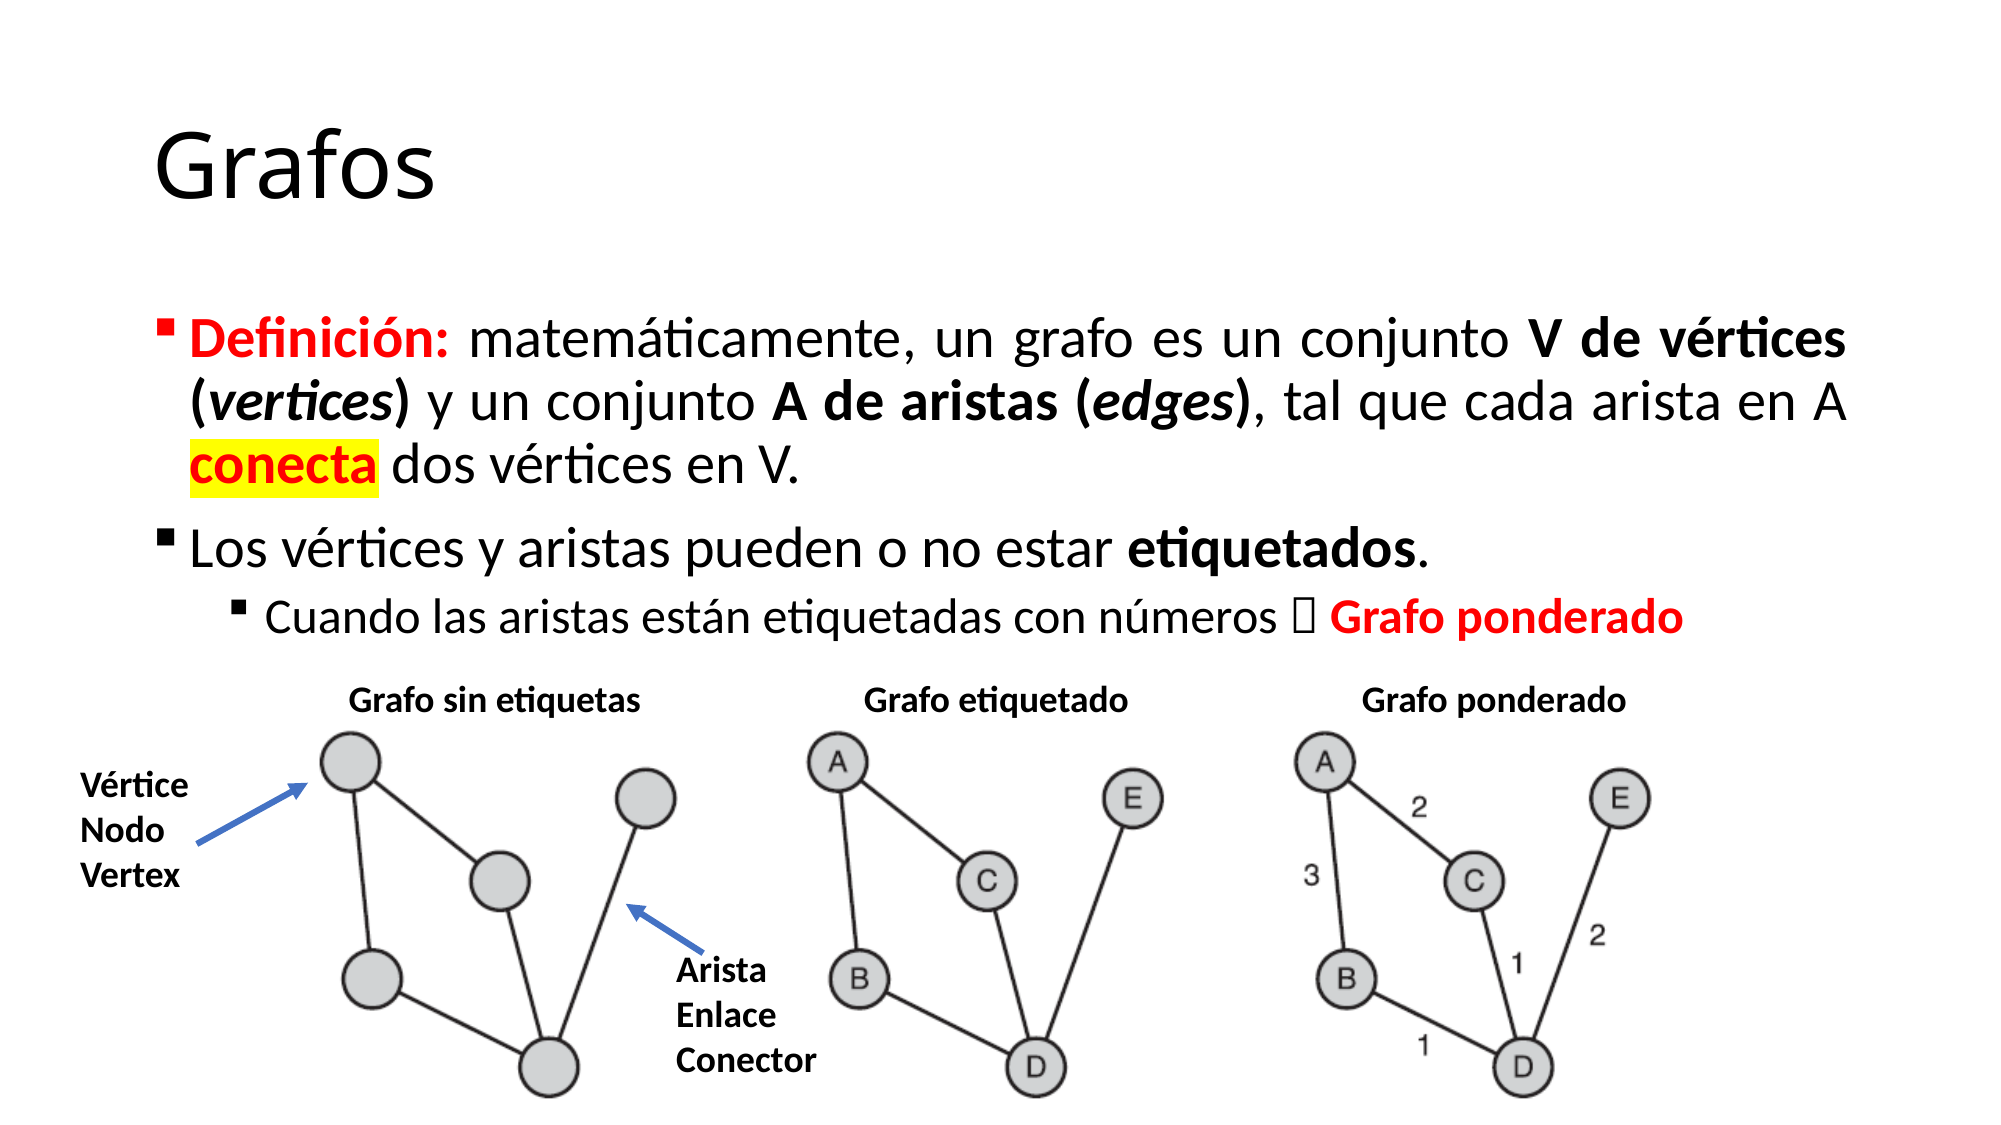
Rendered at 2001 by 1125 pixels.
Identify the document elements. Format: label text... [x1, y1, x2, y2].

text_box Grafo ponderado [1347, 667, 1688, 717]
picture [295, 717, 1705, 1111]
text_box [196, 782, 309, 844]
text_box Grafo etiquetado [849, 667, 1190, 717]
list Definición: matemáticamente, un grafo es un conjunto V de vértices (vertices) y un conjunto A de aristas (edges), tal que cada arista en A conecta dos vértices en V. Los vértices y aristas pueden o no estar etiquetados. Cuando las aristas están etiquetadas con números  Grafo ponderado [137, 299, 1863, 1014]
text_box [625, 903, 704, 954]
title Grafos [137, 59, 1863, 278]
text_box Grafo sin etiquetas [333, 667, 675, 717]
text_box Vértice Nodo Vertex [65, 752, 210, 903]
